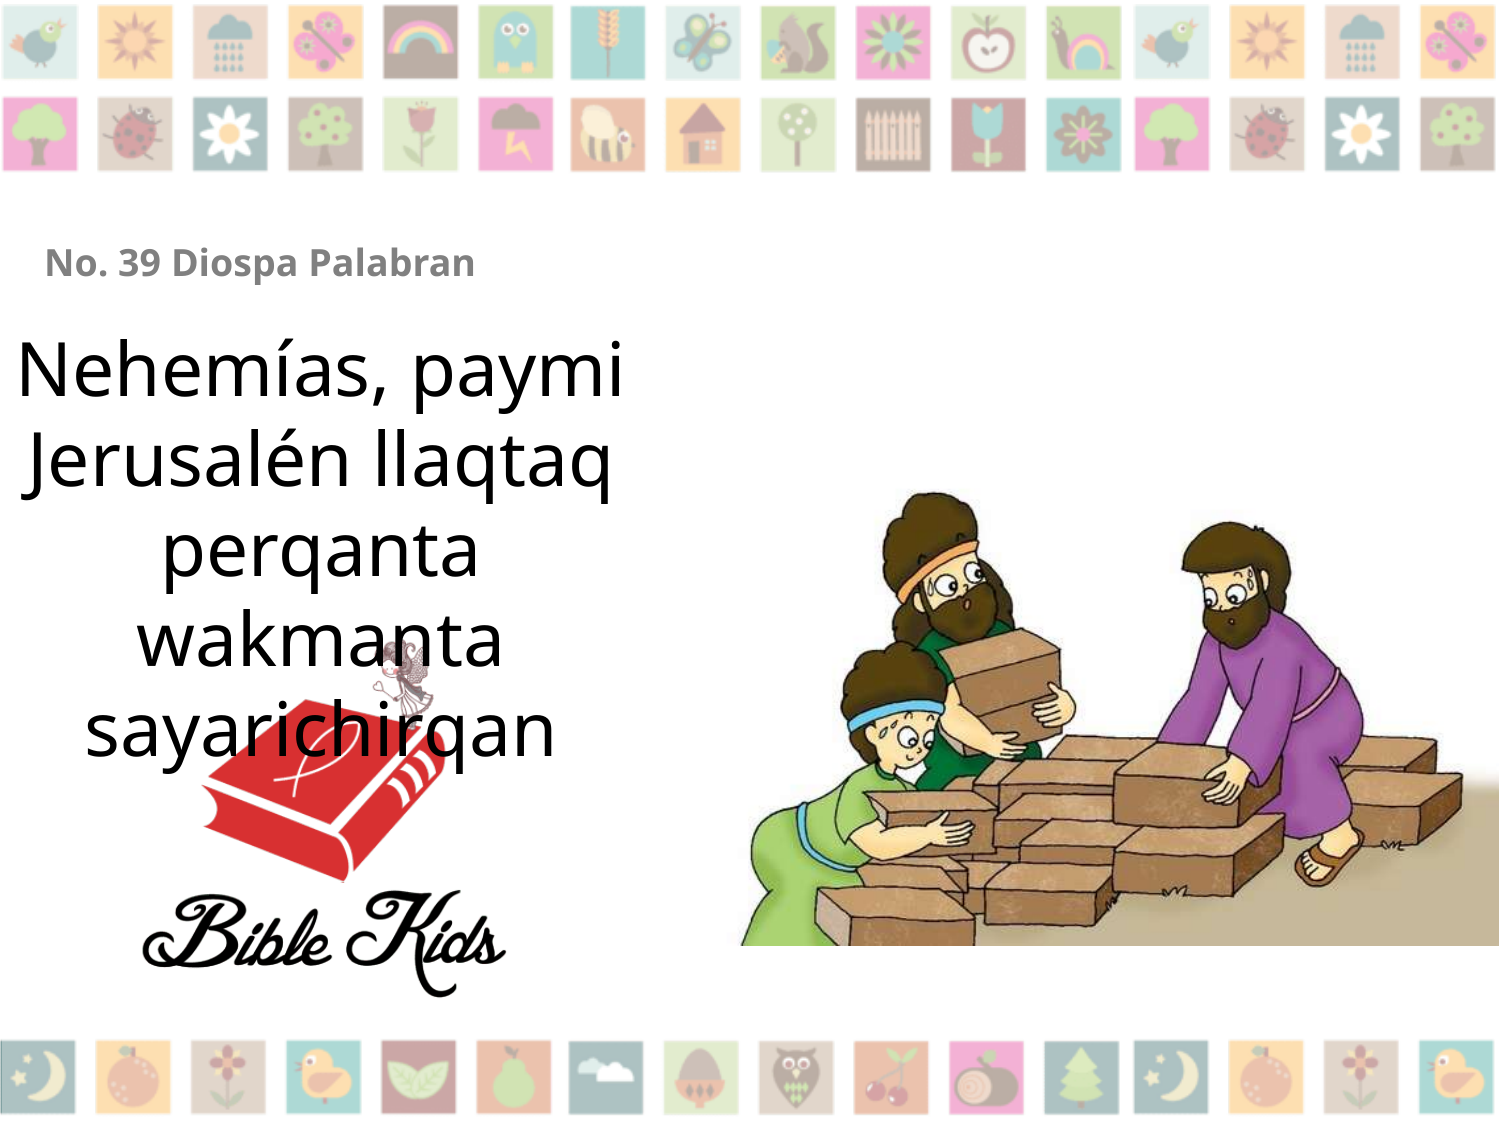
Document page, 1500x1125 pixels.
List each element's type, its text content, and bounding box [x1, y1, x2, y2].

picture [117, 600, 544, 1027]
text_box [0, 3, 1500, 181]
picture [643, 320, 1500, 946]
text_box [0, 1028, 1500, 1118]
text_box Nehemías, paymi Jerusalén llaqtaq perqanta wakmanta sayarichirqan [0, 314, 644, 780]
text_box No. 39 Diospa Palabran [29, 231, 543, 292]
